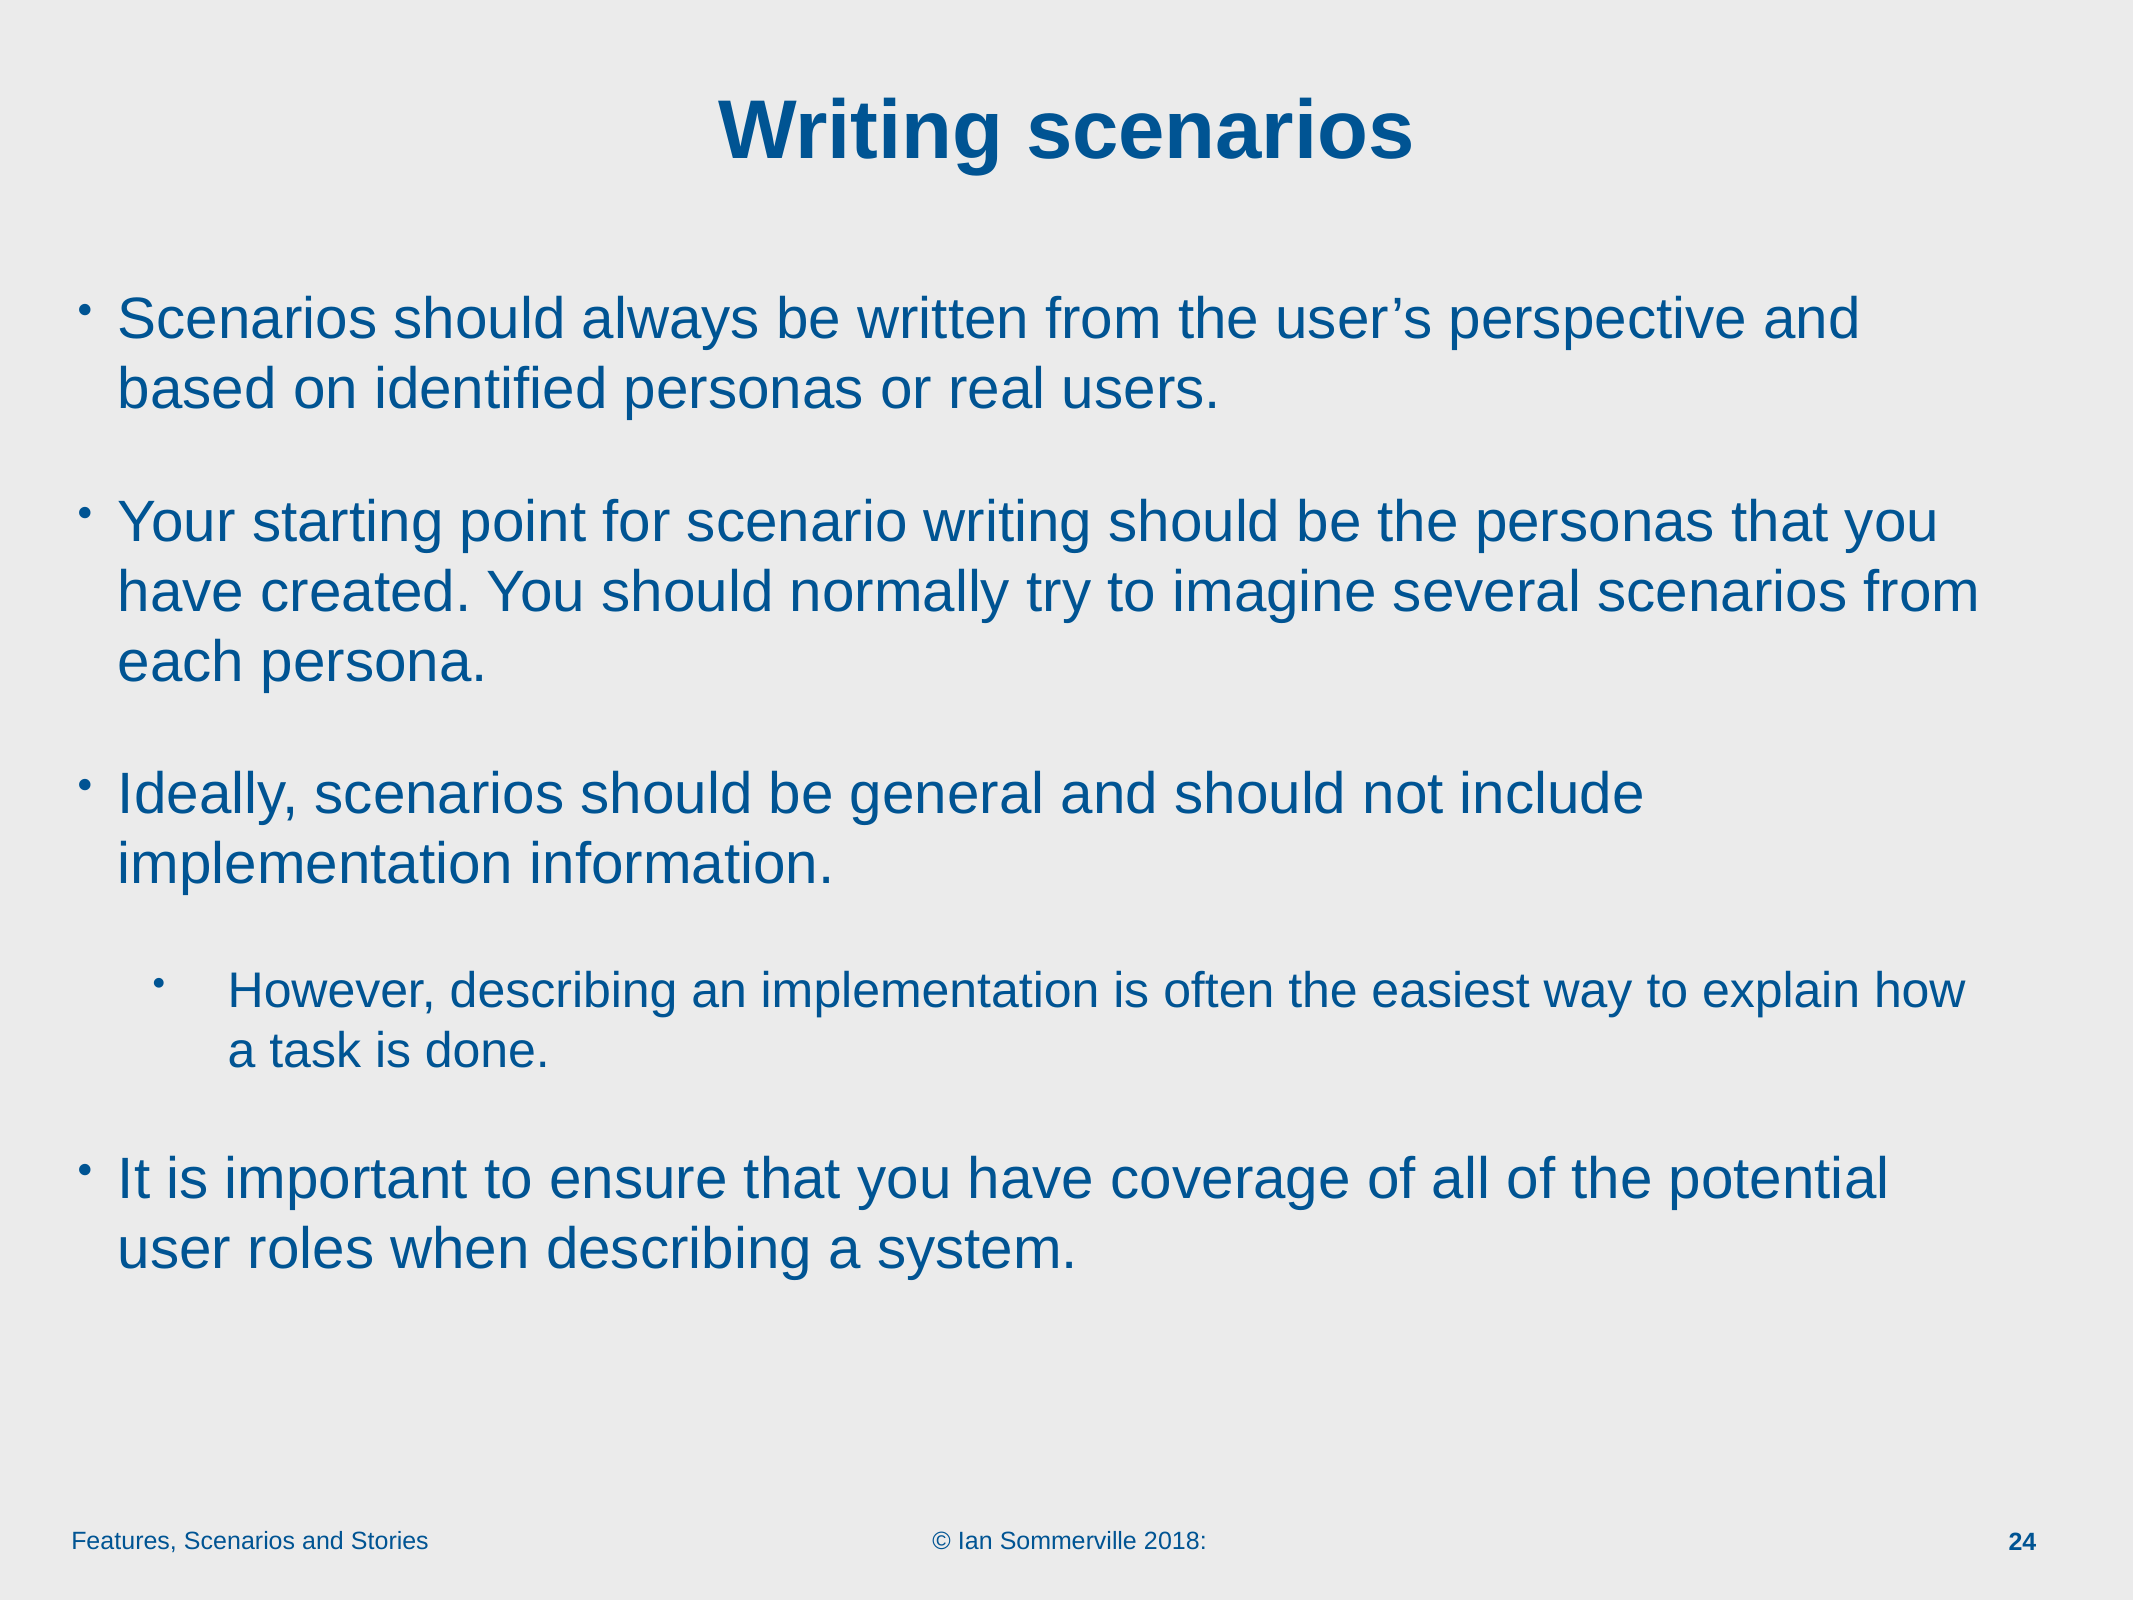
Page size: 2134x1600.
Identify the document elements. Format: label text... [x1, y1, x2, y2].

list Scenarios should always be written from the user’s perspective and based on identified personas or real users. Your starting point for scenario writing should be the personas that you have created. You should normally try to imagine several scenarios from each persona. Ideally, scenarios should be general and should not include implementation information. However, describing an implementation is often the easiest way to explain how a task is done. It is important to ensure that you have coverage of all of the potential user roles when describing a system. [68, 271, 2016, 1454]
slide_number 24 [1997, 1516, 2046, 1563]
title Writing scenarios [80, 66, 2053, 248]
